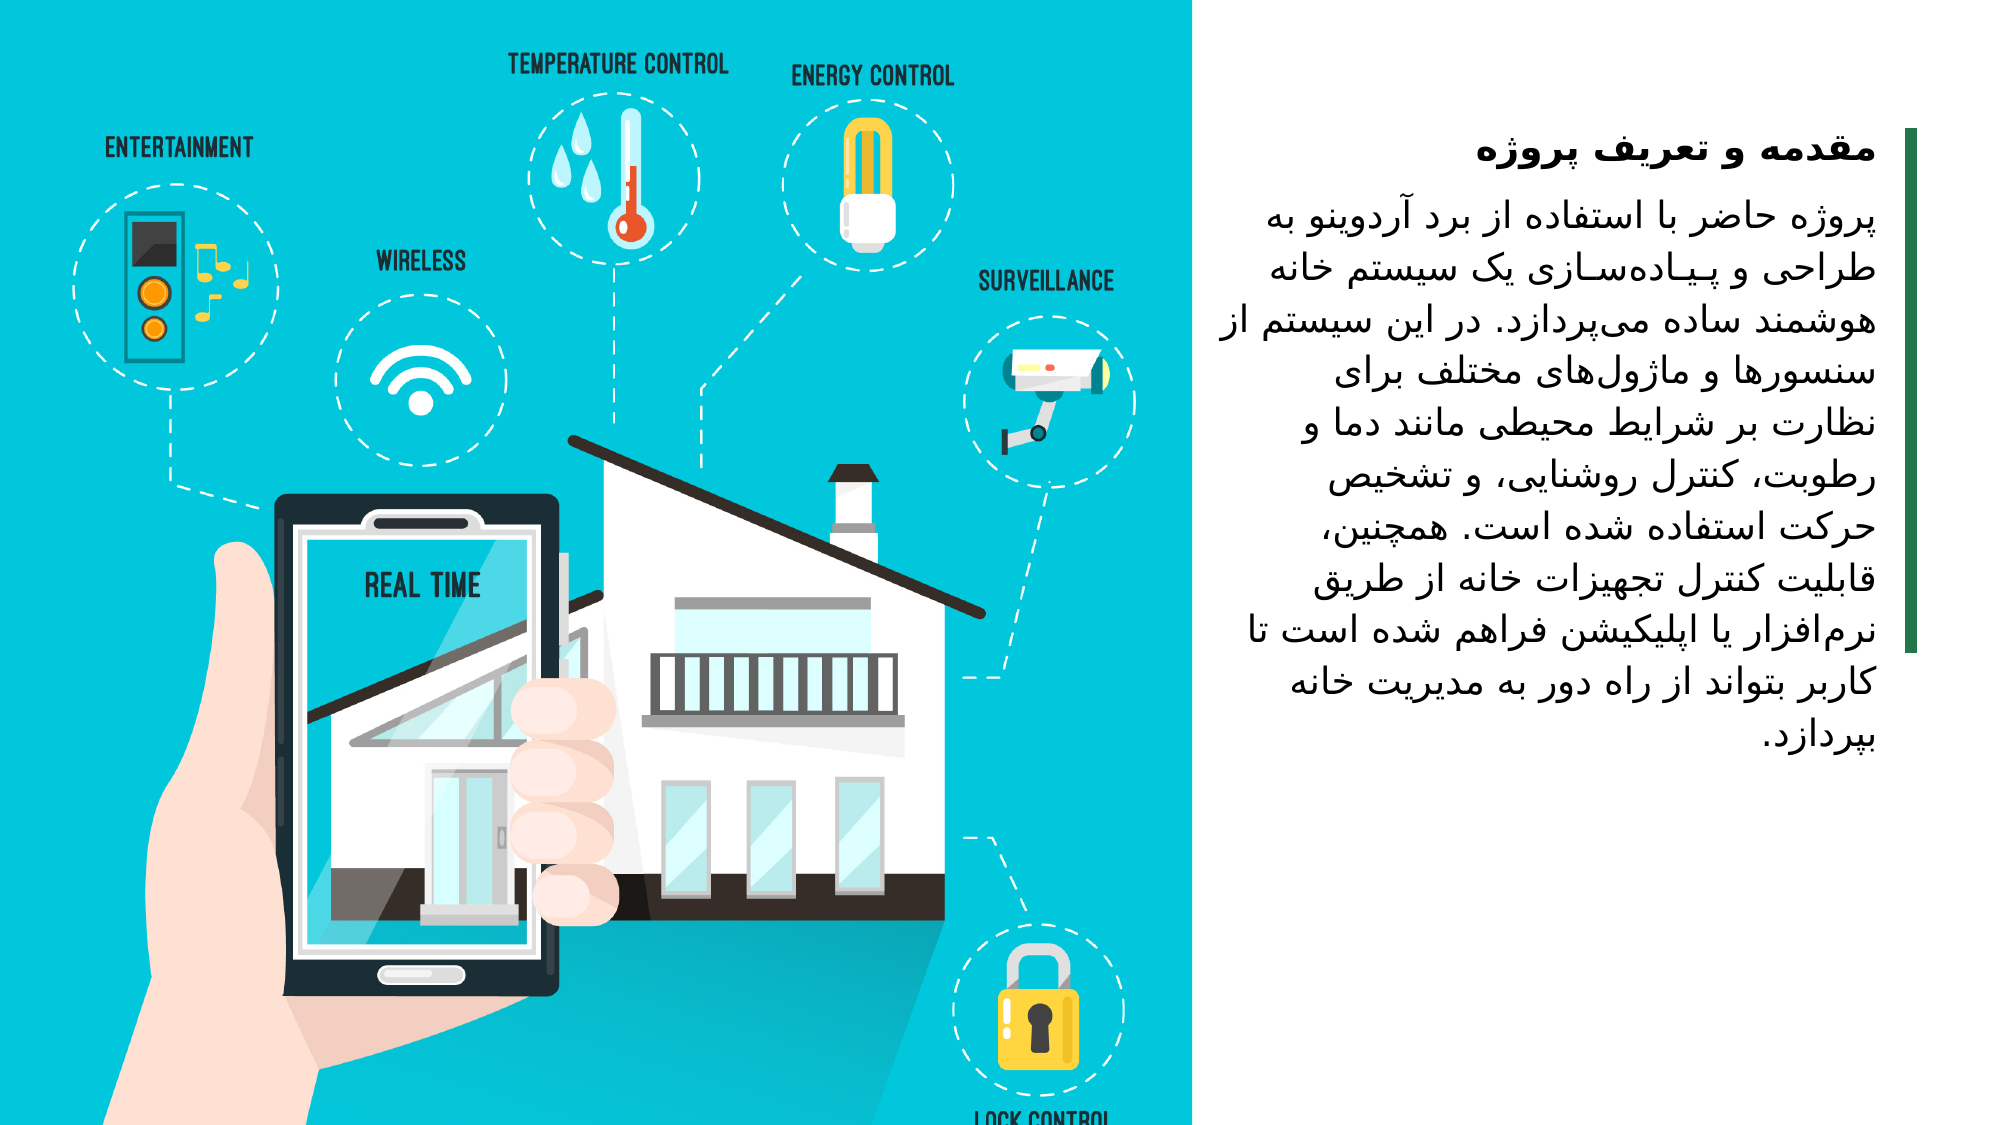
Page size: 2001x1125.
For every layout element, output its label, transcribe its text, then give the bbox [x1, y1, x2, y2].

picture [0, 0, 1193, 1125]
text_box مقدمه و تعریف پروژه پروژه حاضر با استفاده از برد آردوینو به طراحی و پـیـاده‌سـازی یک سیستم خانه هوشمند ساده می‌پردازد. در این سیستم از سنسورها و ماژول‌های مختلف برای نظارت بر شرایط محیطی مانند دما و رطوبت، کنترل روشنایی، و تشخیص حرکت استفاده شده است. همچنین، قابلیت کنترل تجهیزات خانه از طریق نرم‌افزار یا اپلیکیشن فراهم شده است تا کاربر بتواند از راه دور به مدیریت خانه بپردازد. [1204, 108, 1893, 818]
